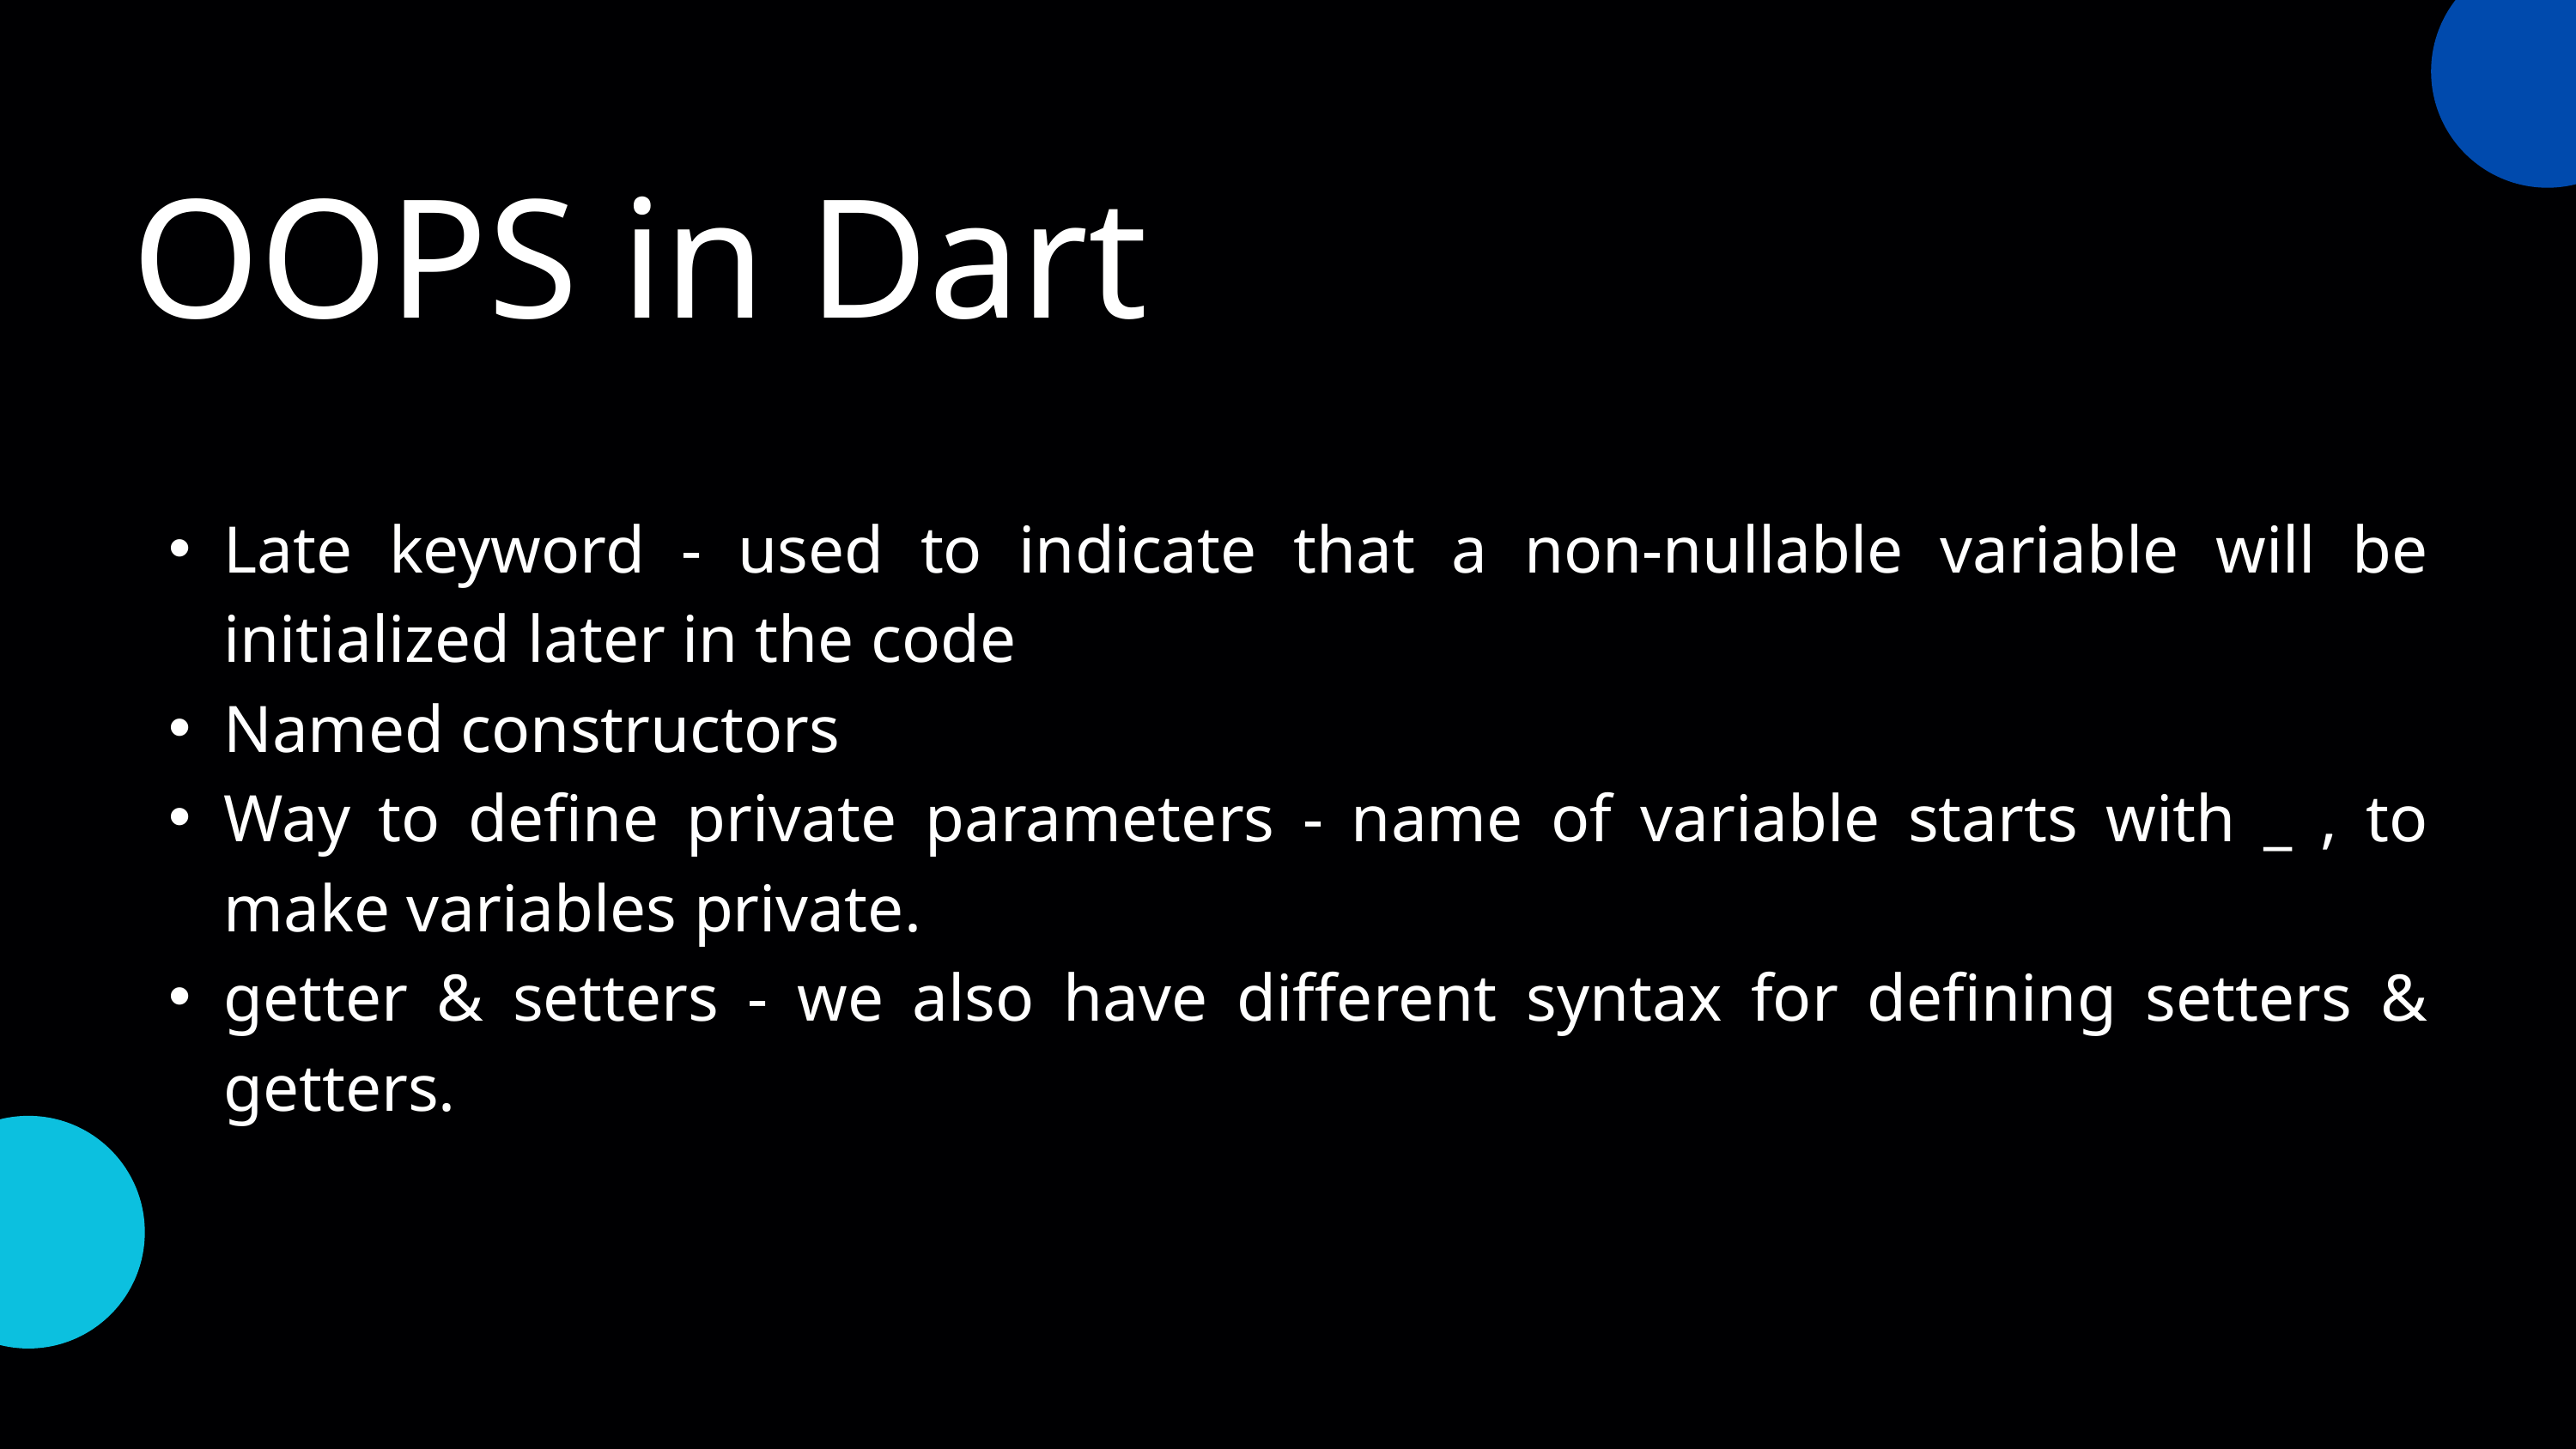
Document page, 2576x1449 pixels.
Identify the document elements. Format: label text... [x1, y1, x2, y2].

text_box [2430, 0, 2576, 188]
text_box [0, 1115, 145, 1349]
text_box Late keyword - used to indicate that a non-nullable variable will be initialized later in the code Named constructors Way to define private parameters - name of variable starts with _ , to make variables private. getter & setters - we also have different syntax for defining setters & getters. [114, 495, 2432, 1125]
text_box OOPS in Dart [114, 120, 1166, 351]
